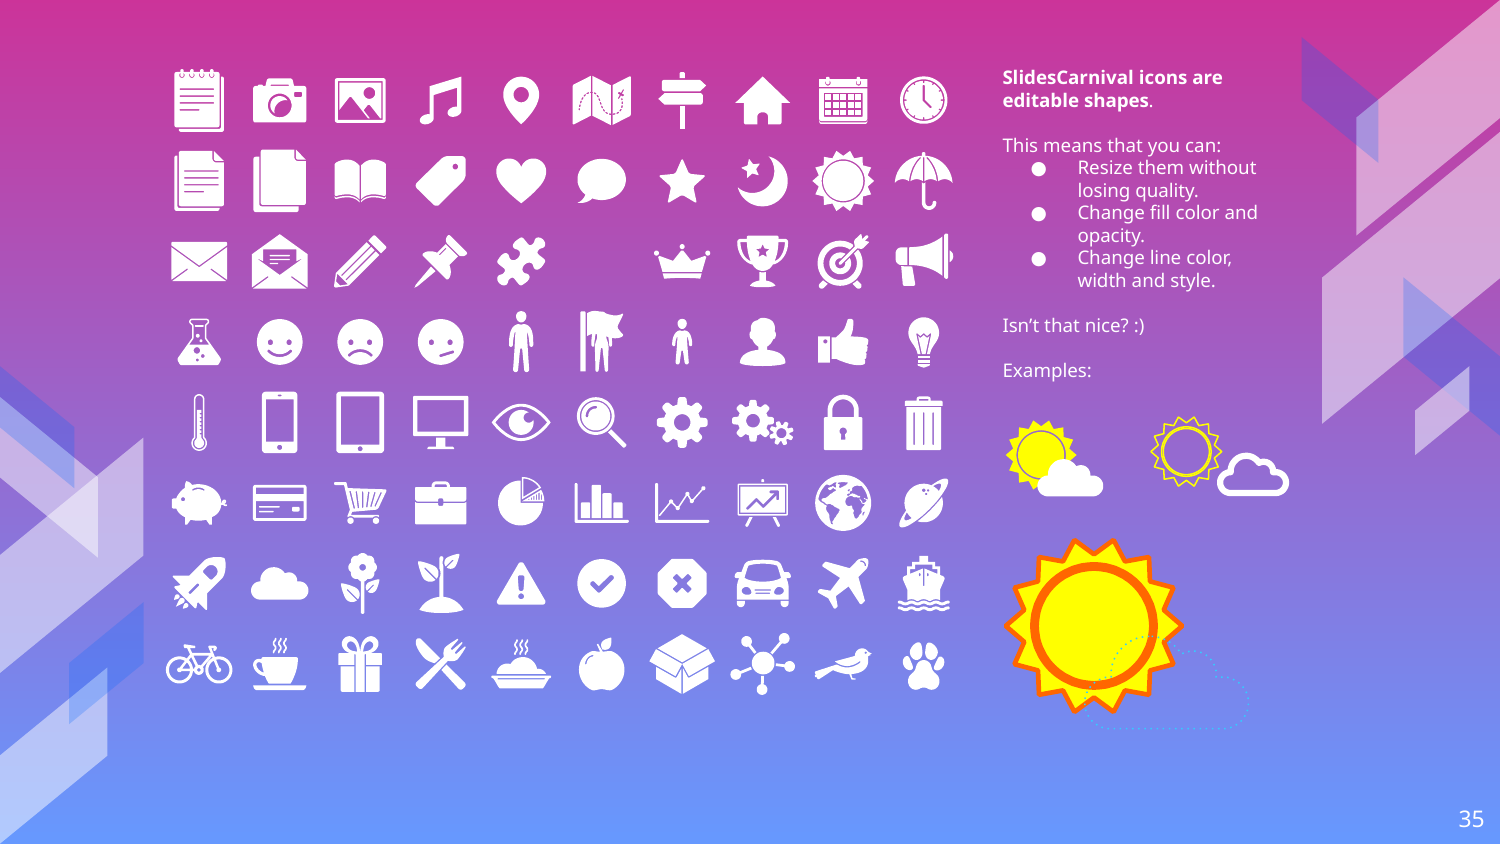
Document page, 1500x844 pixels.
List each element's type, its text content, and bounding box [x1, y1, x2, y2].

text_box [815, 474, 872, 531]
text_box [414, 481, 467, 525]
text_box [657, 558, 707, 608]
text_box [730, 632, 796, 696]
text_box [739, 317, 786, 367]
text_box [1079, 465, 1104, 497]
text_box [253, 149, 307, 213]
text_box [654, 482, 710, 523]
text_box [497, 237, 546, 286]
text_box [337, 319, 384, 365]
text_box [659, 159, 705, 203]
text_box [894, 151, 953, 211]
text_box [735, 76, 791, 125]
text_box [591, 311, 613, 372]
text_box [736, 235, 789, 288]
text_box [817, 318, 869, 366]
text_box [172, 556, 226, 611]
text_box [497, 476, 545, 526]
text_box [417, 319, 464, 365]
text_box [174, 68, 225, 133]
text_box [814, 648, 872, 680]
text_box [165, 644, 233, 684]
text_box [1005, 539, 1183, 713]
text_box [1005, 420, 1077, 490]
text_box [899, 76, 948, 124]
slide_number 35 [1403, 789, 1500, 844]
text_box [671, 318, 693, 365]
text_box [171, 241, 228, 282]
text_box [614, 310, 624, 372]
text_box [251, 567, 309, 600]
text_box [576, 396, 627, 448]
text_box [577, 559, 626, 608]
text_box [174, 150, 225, 212]
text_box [902, 642, 945, 691]
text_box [252, 484, 307, 522]
text_box [1225, 455, 1286, 493]
text_box [261, 391, 298, 454]
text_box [899, 478, 949, 528]
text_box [340, 552, 380, 615]
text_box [415, 638, 466, 690]
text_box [817, 233, 870, 289]
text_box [578, 637, 625, 691]
text_box [503, 76, 540, 125]
text_box [656, 397, 708, 448]
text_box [177, 318, 222, 366]
text_box [419, 76, 462, 125]
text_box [333, 481, 387, 525]
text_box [414, 234, 468, 288]
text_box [491, 639, 552, 689]
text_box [818, 76, 868, 125]
text_box [171, 481, 228, 525]
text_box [333, 235, 387, 288]
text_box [737, 478, 789, 528]
text_box [823, 394, 863, 451]
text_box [904, 396, 943, 451]
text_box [334, 159, 387, 203]
text_box [496, 562, 546, 605]
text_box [508, 310, 534, 373]
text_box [491, 403, 551, 442]
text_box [251, 233, 308, 289]
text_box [908, 317, 940, 368]
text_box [252, 78, 307, 123]
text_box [572, 75, 632, 126]
text_box [1090, 651, 1249, 729]
text_box [817, 558, 869, 609]
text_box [658, 71, 707, 130]
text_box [737, 156, 788, 207]
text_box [649, 633, 716, 694]
text_box [336, 391, 385, 454]
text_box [734, 559, 792, 608]
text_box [897, 555, 950, 612]
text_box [580, 310, 590, 372]
text_box [415, 156, 466, 206]
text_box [731, 399, 794, 446]
text_box SlidesCarnival icons are editable shapes. This means that you can: Resize them without losing quality. Change fill color and opacity. Change line color, width and style. Isn’t that nice? :) Examples: [987, 51, 1292, 302]
text_box [256, 319, 303, 365]
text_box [895, 233, 954, 287]
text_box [1150, 416, 1223, 487]
text_box [496, 158, 547, 204]
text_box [653, 243, 711, 279]
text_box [574, 482, 629, 523]
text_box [252, 637, 307, 691]
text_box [338, 635, 383, 692]
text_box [412, 395, 469, 450]
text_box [334, 77, 386, 123]
text_box [577, 158, 626, 203]
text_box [191, 393, 208, 452]
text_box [812, 150, 875, 212]
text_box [417, 553, 464, 614]
